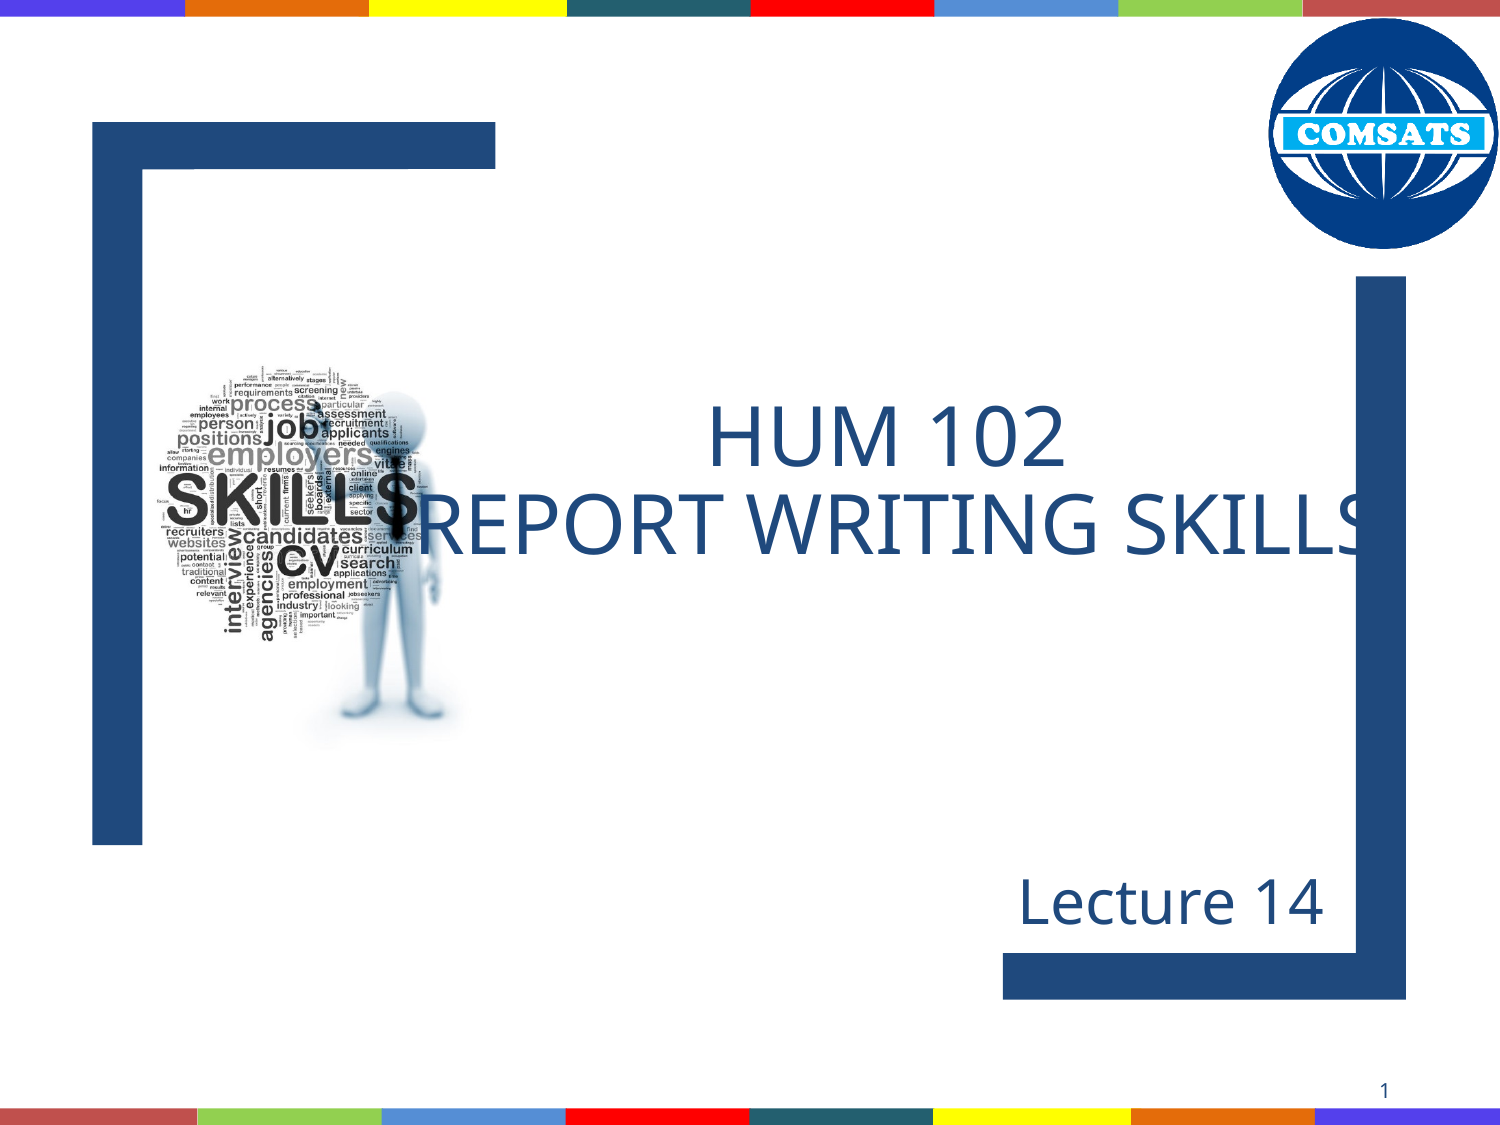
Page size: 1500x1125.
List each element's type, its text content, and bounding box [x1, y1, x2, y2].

picture [1266, 16, 1500, 251]
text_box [0, 0, 1500, 17]
title HUM 102 Report Writing Skills [383, 282, 1412, 581]
picture [151, 331, 475, 768]
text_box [0, 1108, 1500, 1125]
subtitle Lecture 14 [750, 845, 1500, 980]
slide_number 1 [1209, 1058, 1406, 1108]
